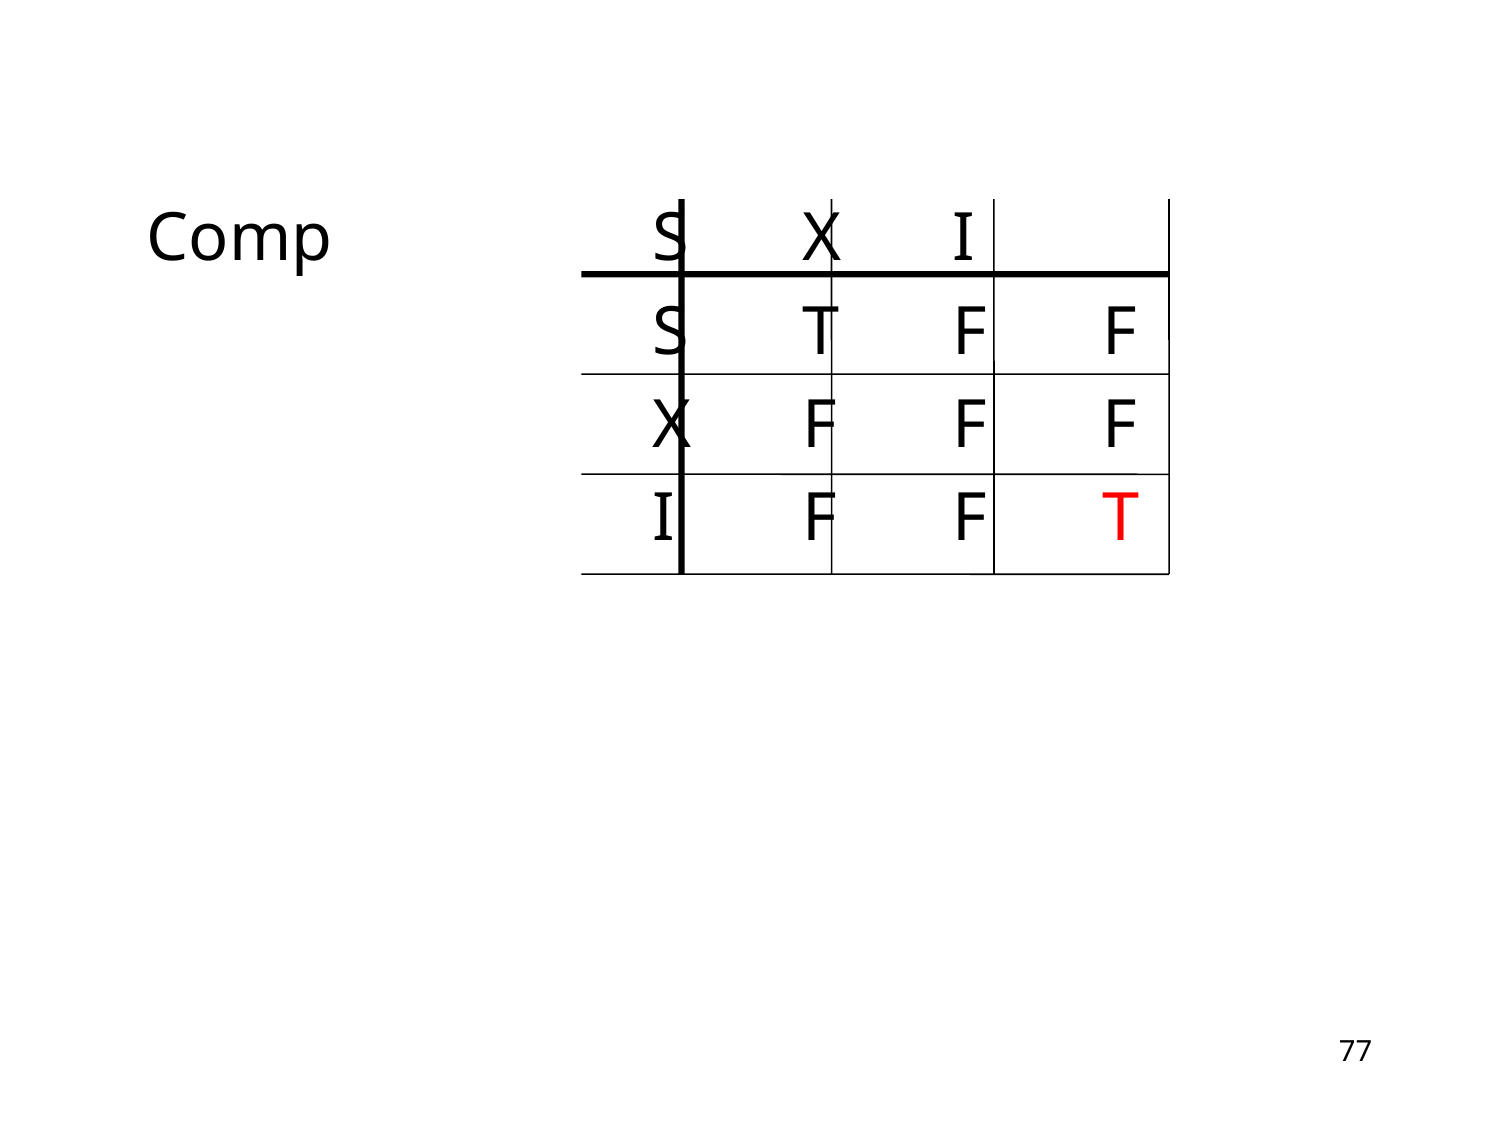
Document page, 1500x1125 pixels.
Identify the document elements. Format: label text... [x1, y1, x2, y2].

slide_number 77 [1074, 1024, 1388, 1101]
list Comp S X I S T F F X F F F I F F T [131, 186, 1407, 862]
